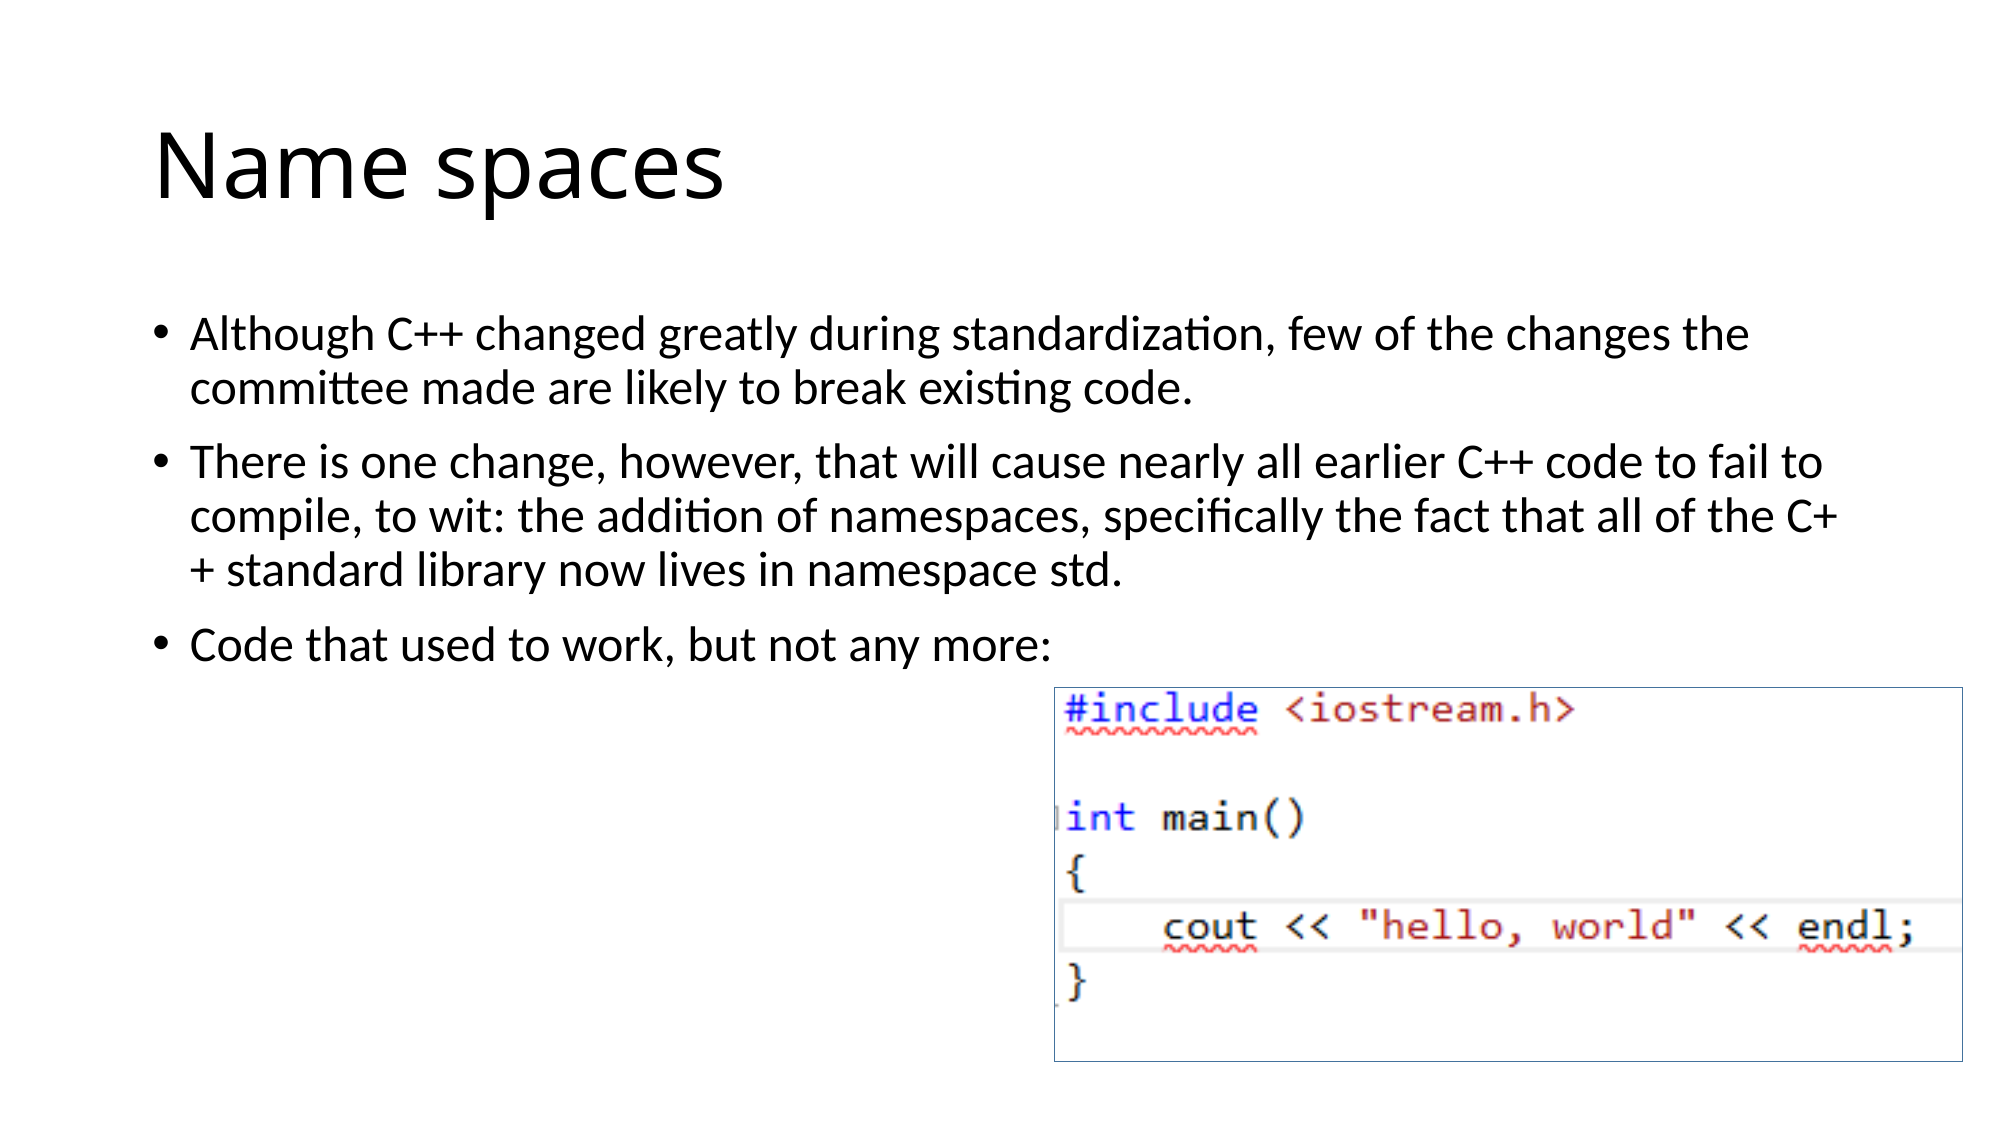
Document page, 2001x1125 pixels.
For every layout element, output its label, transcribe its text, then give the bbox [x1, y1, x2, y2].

picture [1053, 687, 1963, 1062]
title Name spaces [137, 59, 1863, 278]
list Although C++ changed greatly during standardization, few of the changes the committee made are likely to break existing code. There is one change, however, that will cause nearly all earlier C++ code to fail to compile, to wit: the addition of namespaces, specifically the fact that all of the C++ standard library now lives in namespace std. Code that used to work, but not any more: [137, 299, 1863, 1014]
